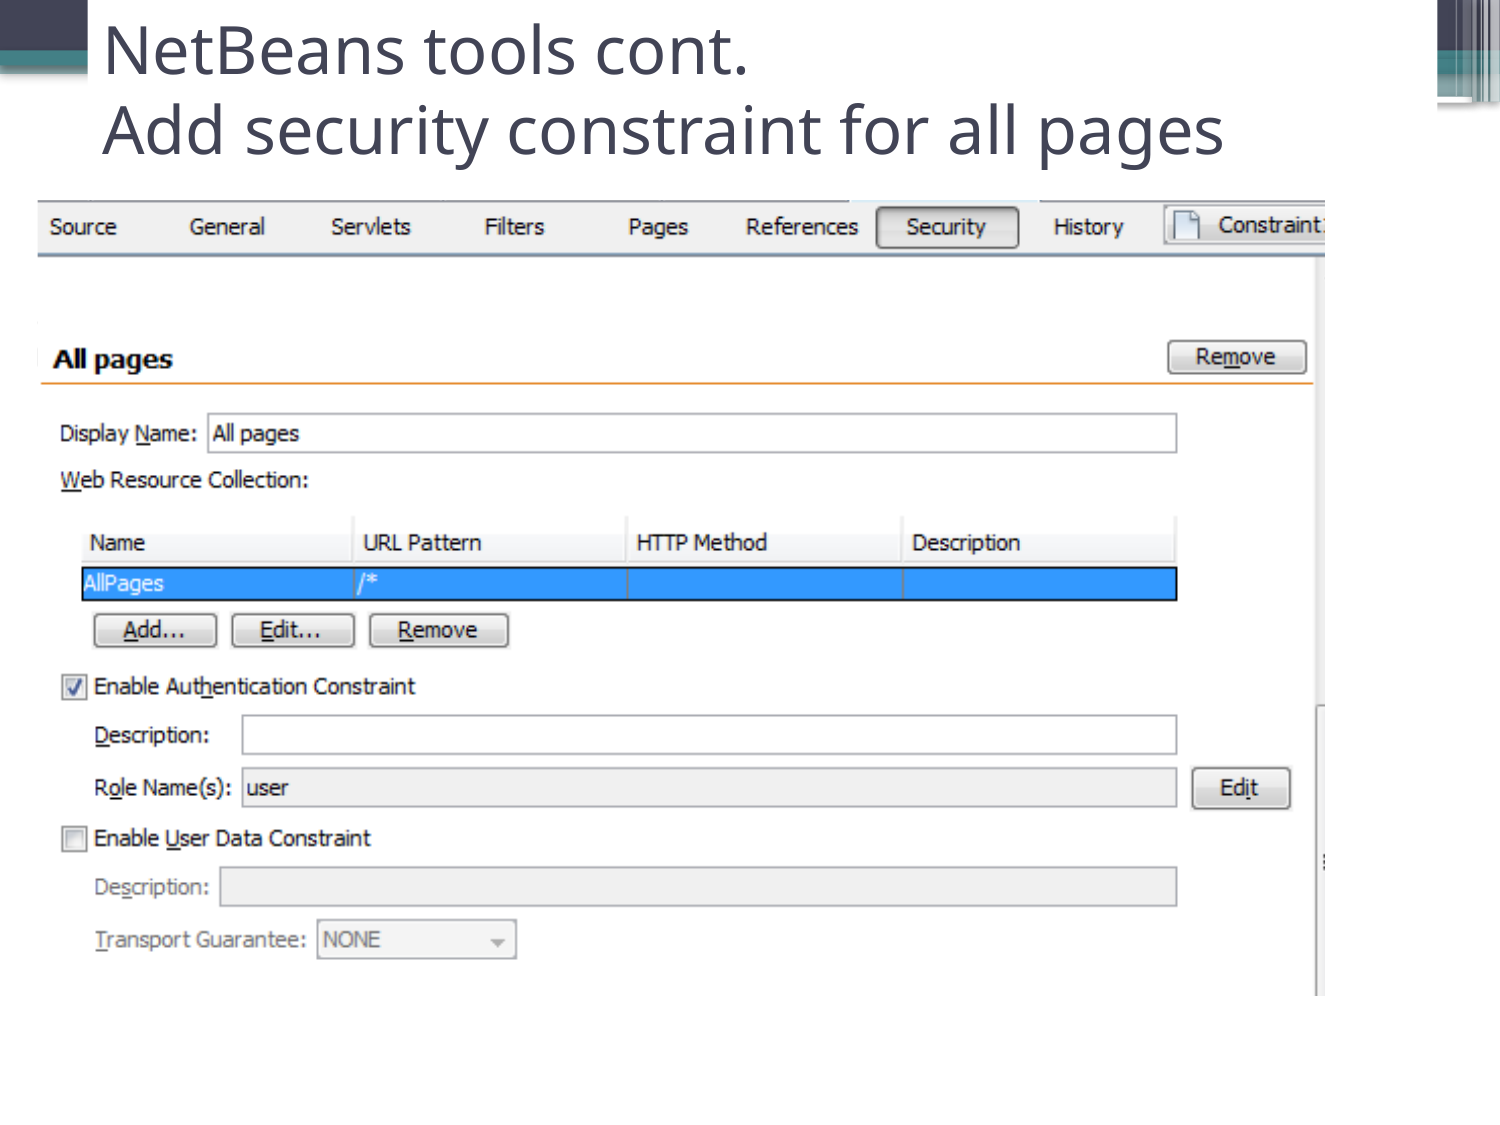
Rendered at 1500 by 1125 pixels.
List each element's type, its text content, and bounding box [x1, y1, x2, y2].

title NetBeans tools cont. Add security constraint for all pages [87, 0, 1438, 175]
picture [37, 199, 1326, 996]
